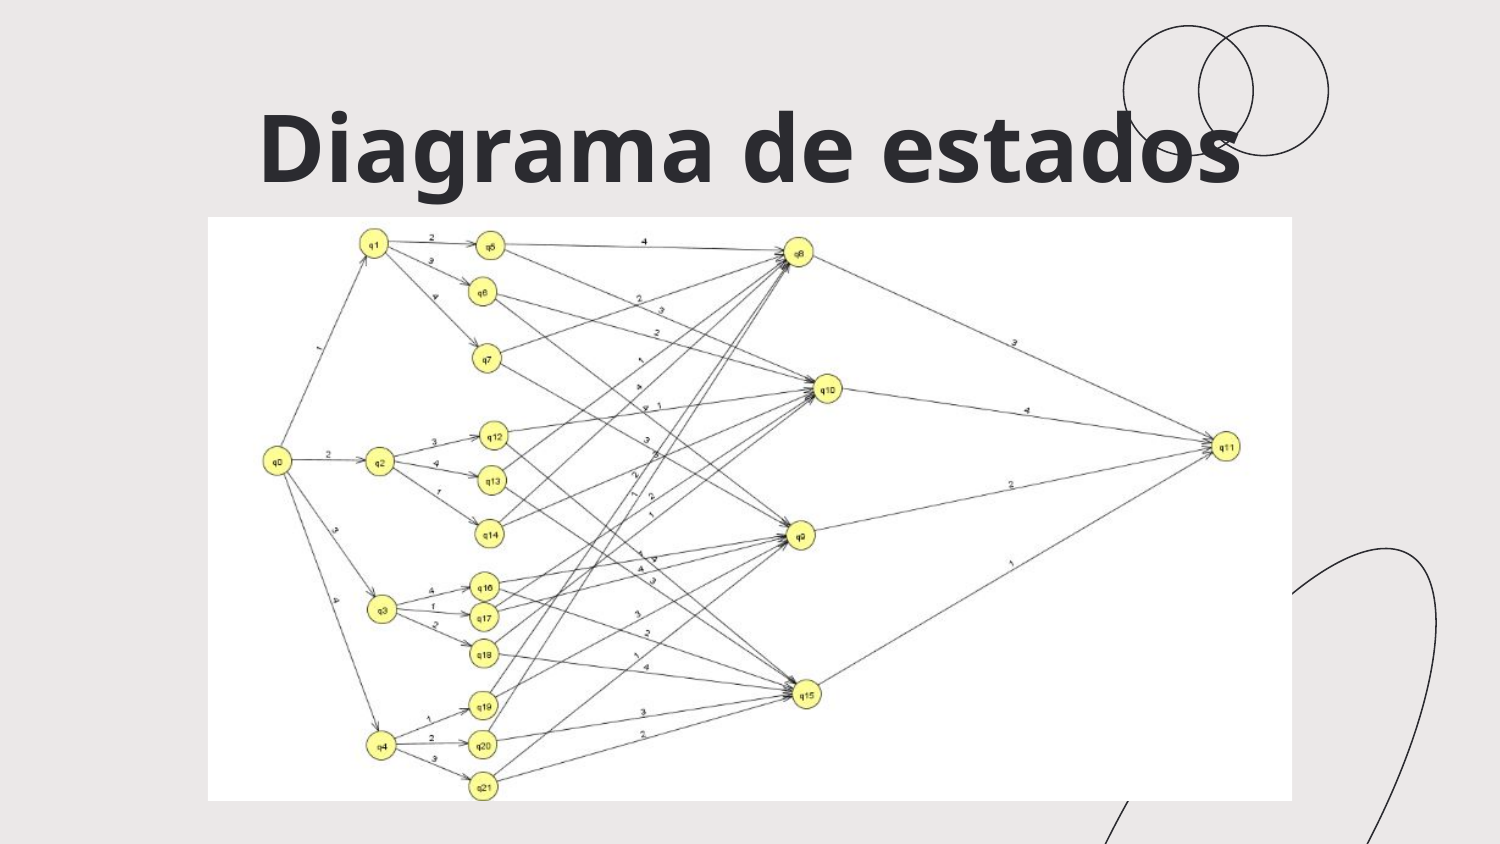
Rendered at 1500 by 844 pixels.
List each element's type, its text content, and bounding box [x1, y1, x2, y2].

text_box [973, 495, 1500, 844]
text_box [1123, 25, 1329, 156]
picture [207, 217, 1293, 801]
text_box Diagrama de estados [188, 73, 1312, 217]
